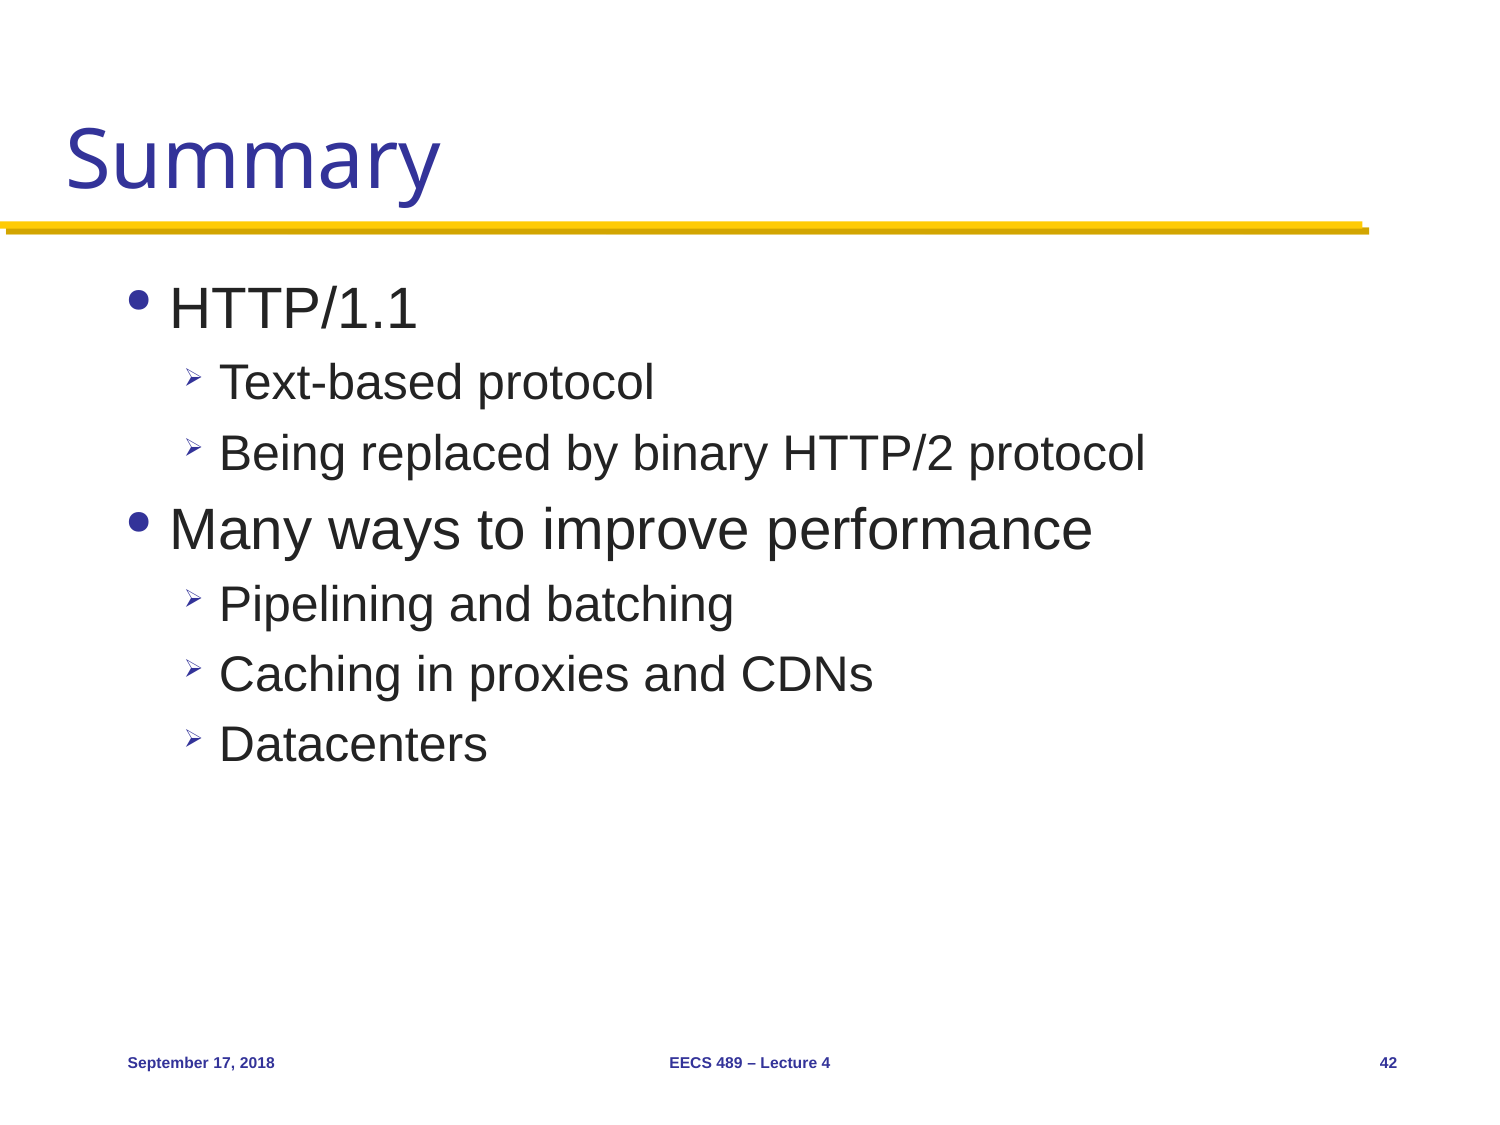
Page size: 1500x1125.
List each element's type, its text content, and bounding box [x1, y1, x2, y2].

footer EECS 489 – Lecture 4 [512, 1024, 988, 1101]
list HTTP/1.1 Text-based protocol Being replaced by binary HTTP/2 protocol Many ways to improve performance Pipelining and batching Caching in proxies and CDNs Datacenters [112, 262, 1413, 988]
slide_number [112, 1024, 426, 1101]
title Summary [49, 24, 1451, 213]
slide_number 42 [1312, 1024, 1413, 1101]
